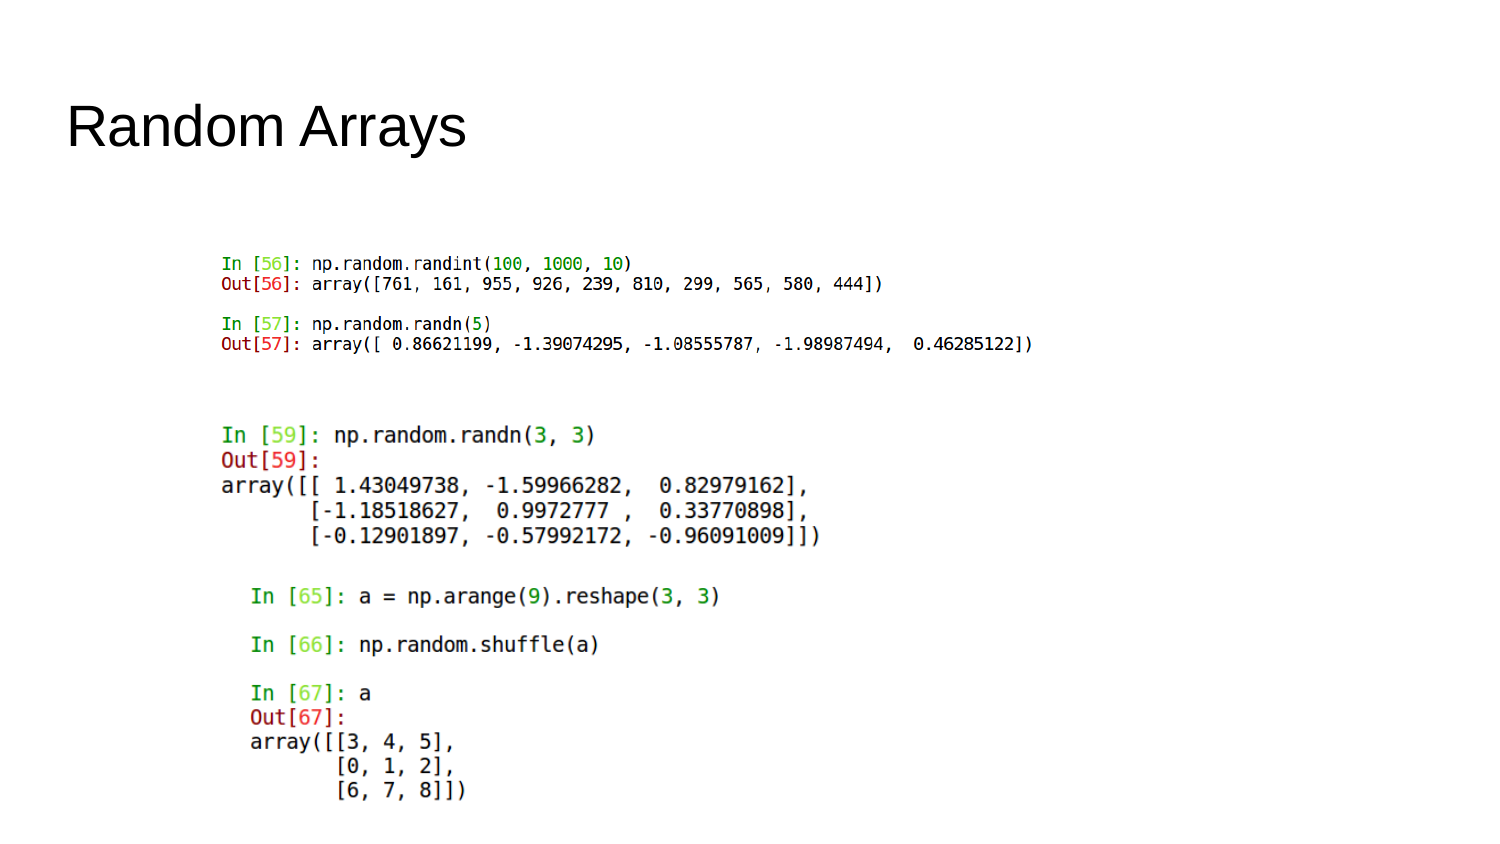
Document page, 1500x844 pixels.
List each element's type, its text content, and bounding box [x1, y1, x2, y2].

picture [249, 576, 807, 815]
picture [220, 248, 1038, 371]
picture [220, 413, 848, 565]
title Random Arrays [51, 72, 1449, 167]
